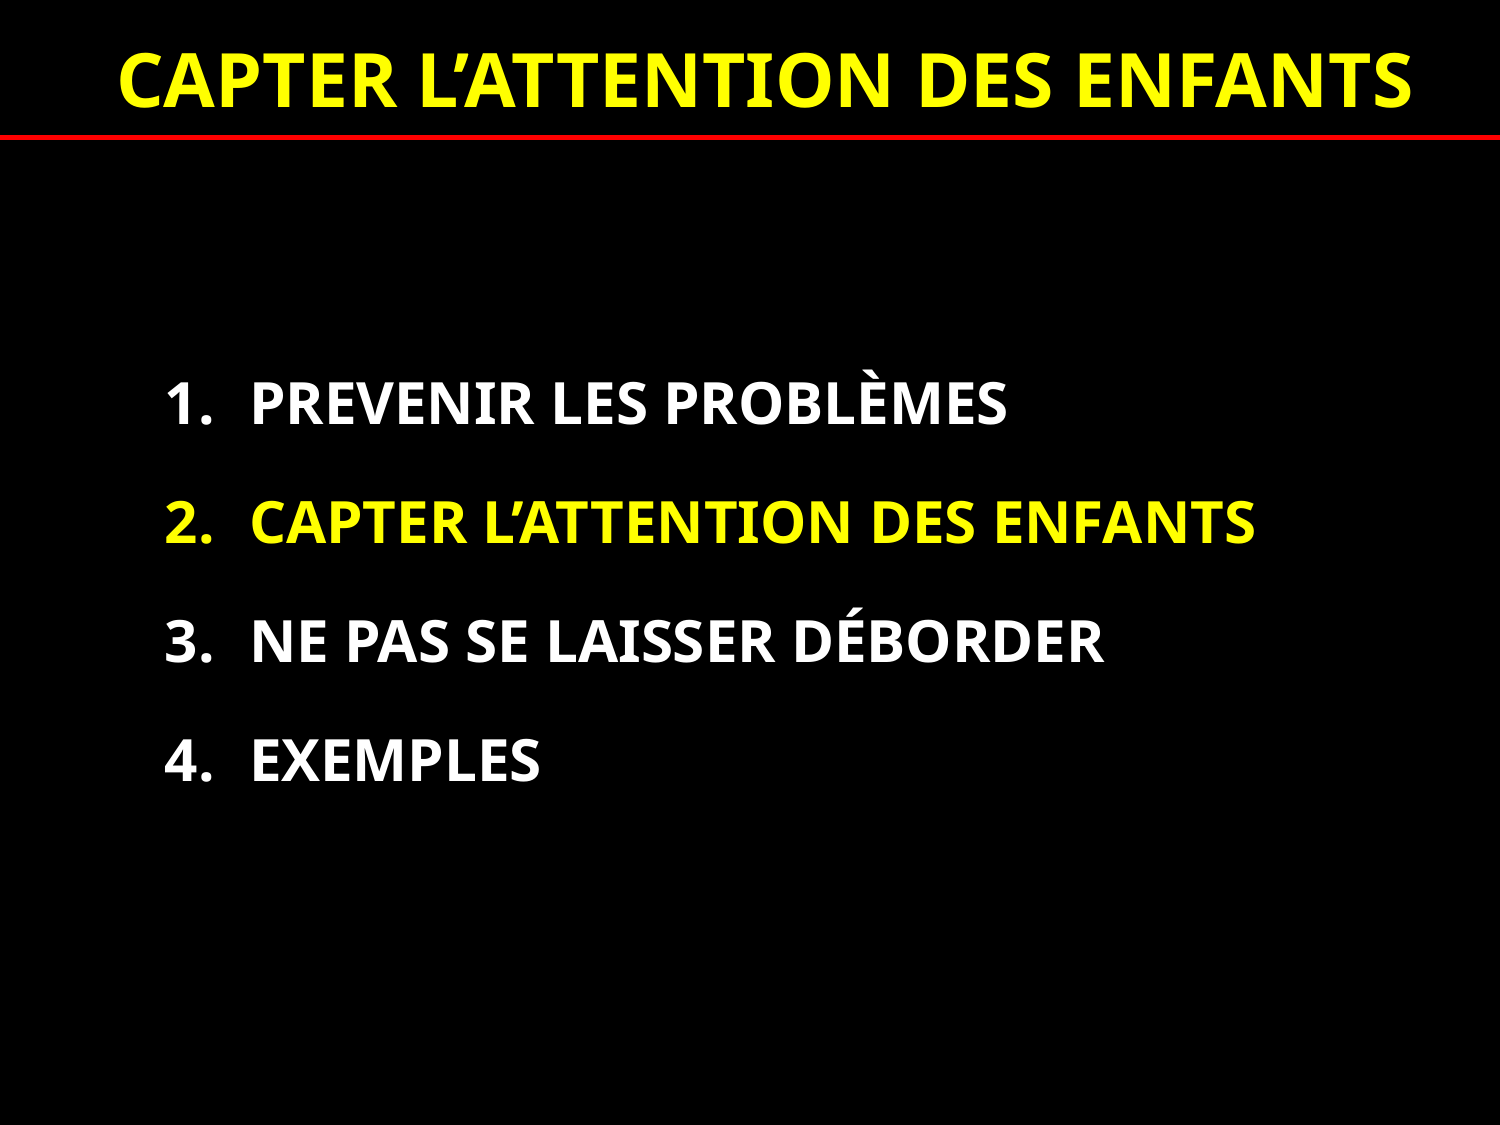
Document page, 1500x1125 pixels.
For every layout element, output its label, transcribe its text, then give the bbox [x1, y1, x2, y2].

text_box PREVENIR LES PROBLÈMES CAPTER L’ATTENTION DES ENFANTS NE PAS SE LAISSER DÉBORDER EXEMPLES [149, 299, 1363, 920]
text_box CAPTER L’ATTENTION DES ENFANTS [101, 24, 1429, 130]
